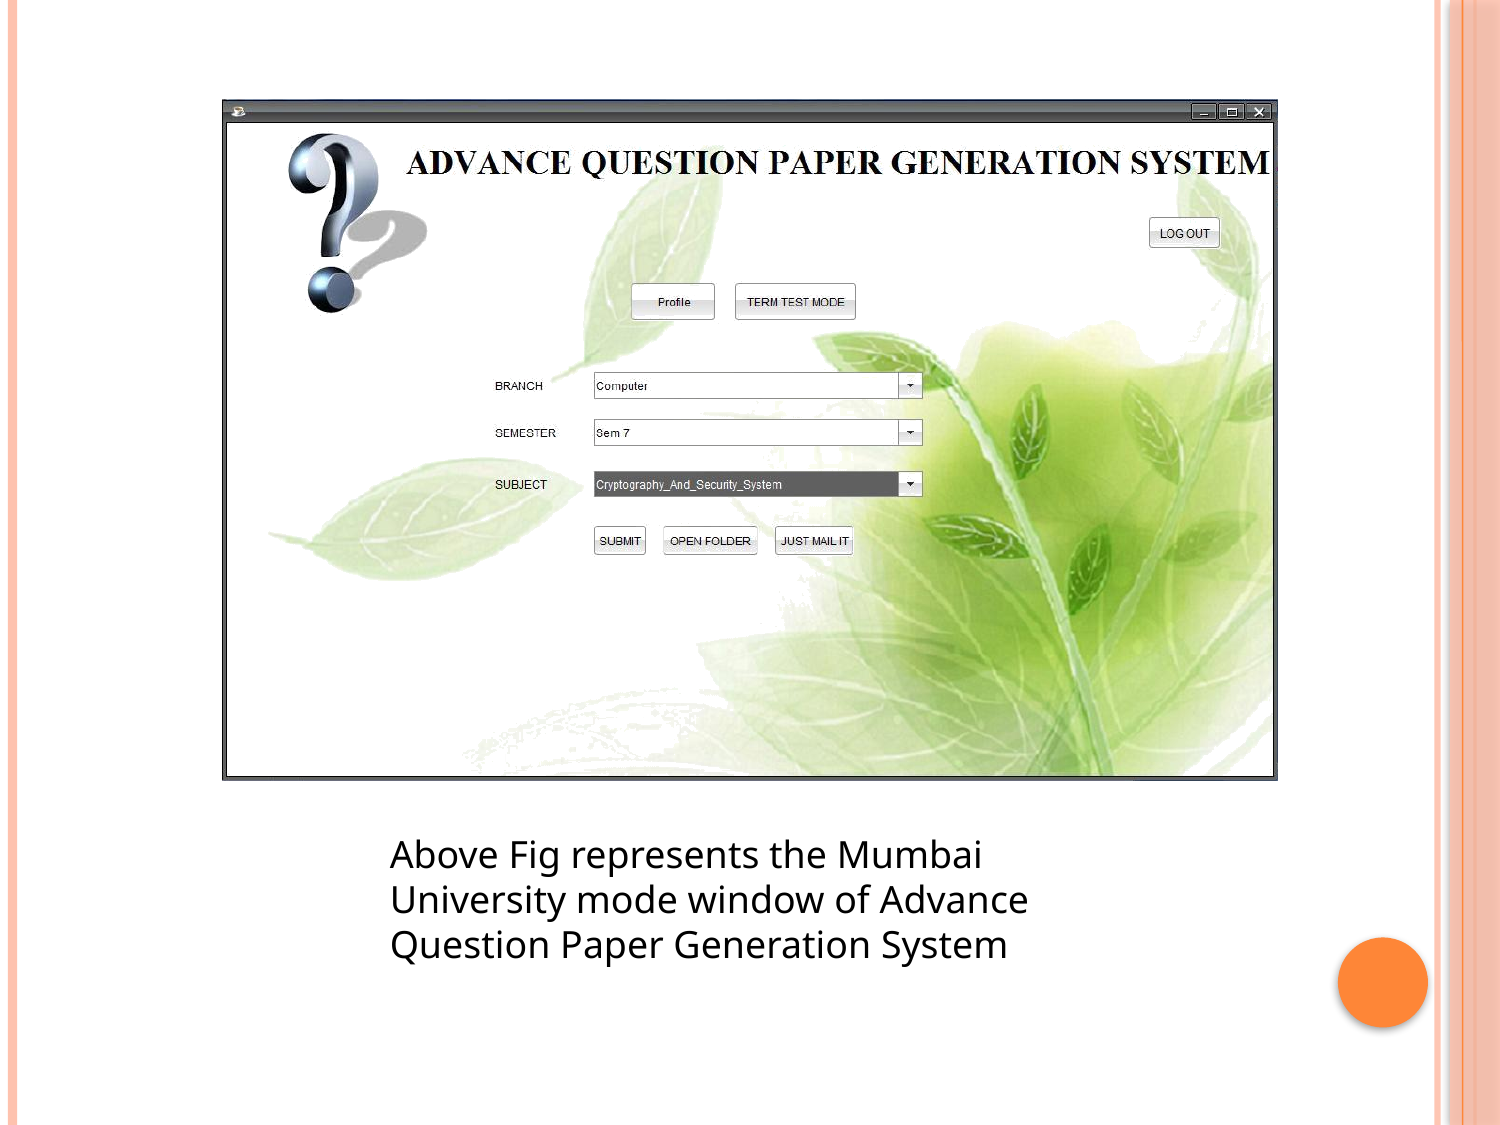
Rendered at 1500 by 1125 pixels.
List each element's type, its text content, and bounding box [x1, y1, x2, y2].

text_box Above Fig represents the Mumbai University mode window of Advance Question Paper Generation System [374, 823, 1125, 974]
picture [222, 99, 1278, 781]
